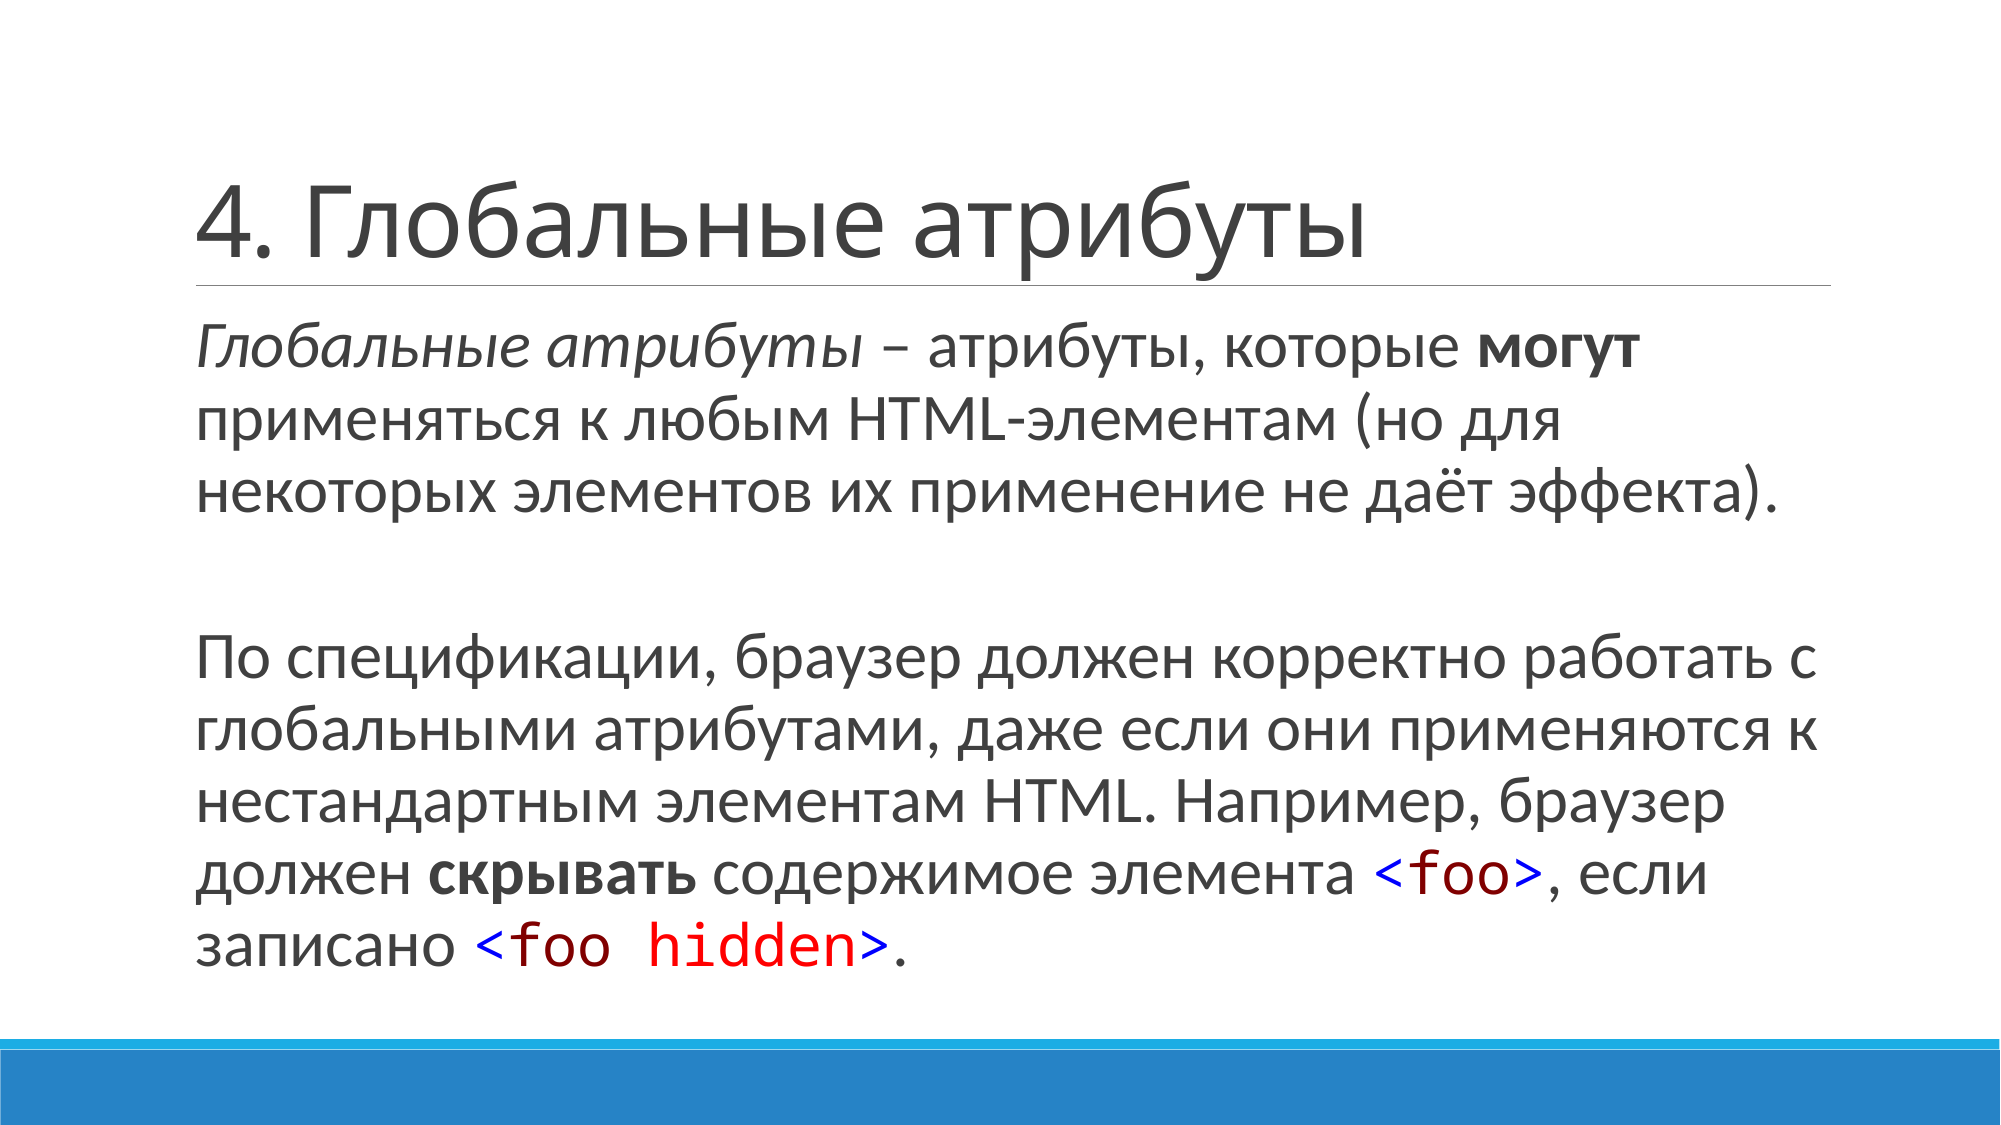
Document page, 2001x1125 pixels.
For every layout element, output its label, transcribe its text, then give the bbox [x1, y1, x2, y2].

list Глобальные атрибуты – атрибуты, которые могут применяться к любым HTML-элементам (но для некоторых элементов их применение не даёт эффекта). По спецификации, браузер должен корректно работать с глобальными атрибутами, даже если они применяются к нестандартным элементам HTML. Например, браузер должен скрывать содержимое элемента <foo>, если записано <foo hidden>. [180, 302, 1830, 1027]
title 4. Глобальные атрибуты [180, 47, 1830, 285]
